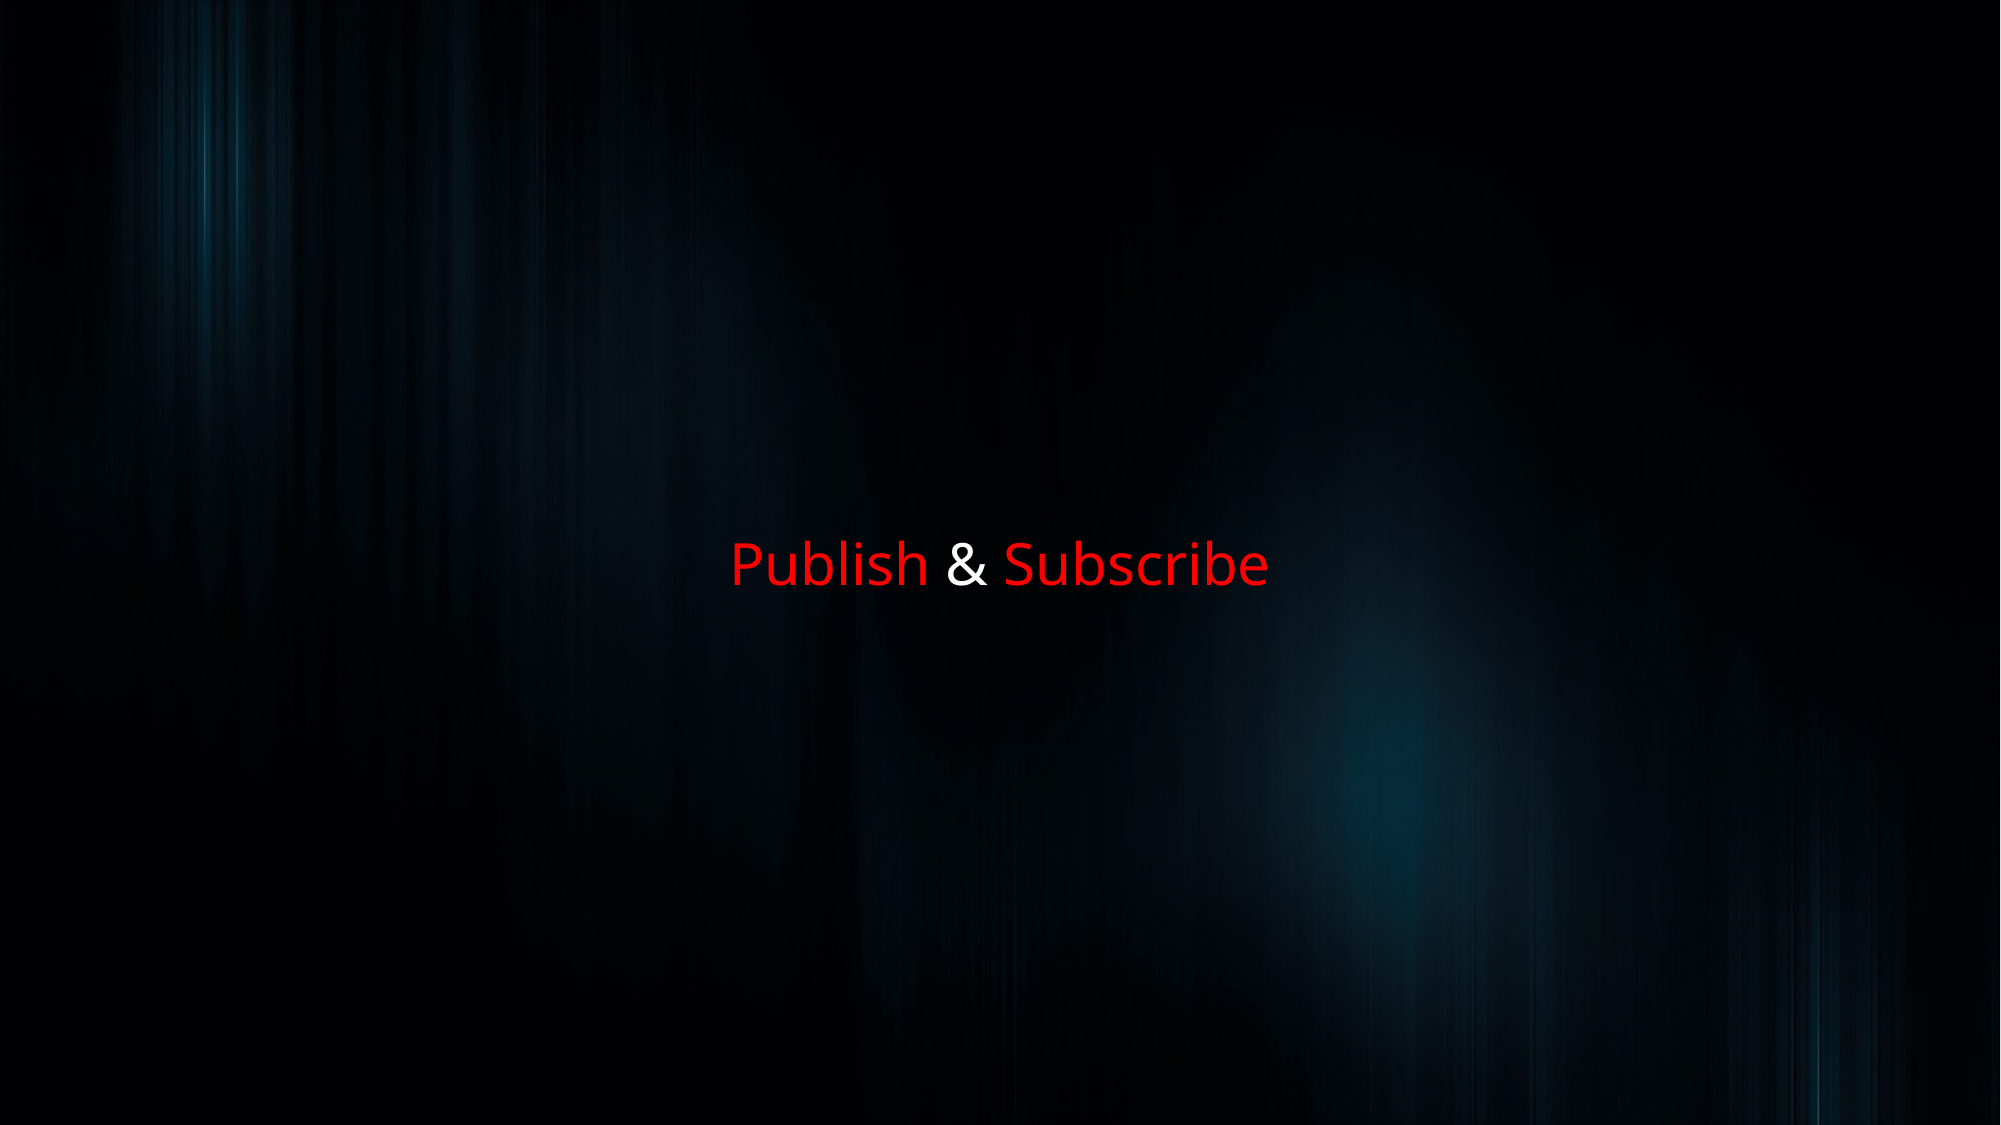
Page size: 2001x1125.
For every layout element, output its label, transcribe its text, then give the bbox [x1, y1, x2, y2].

text_box Publish & Subscribe [273, 517, 1727, 608]
picture [0, 0, 2001, 1125]
